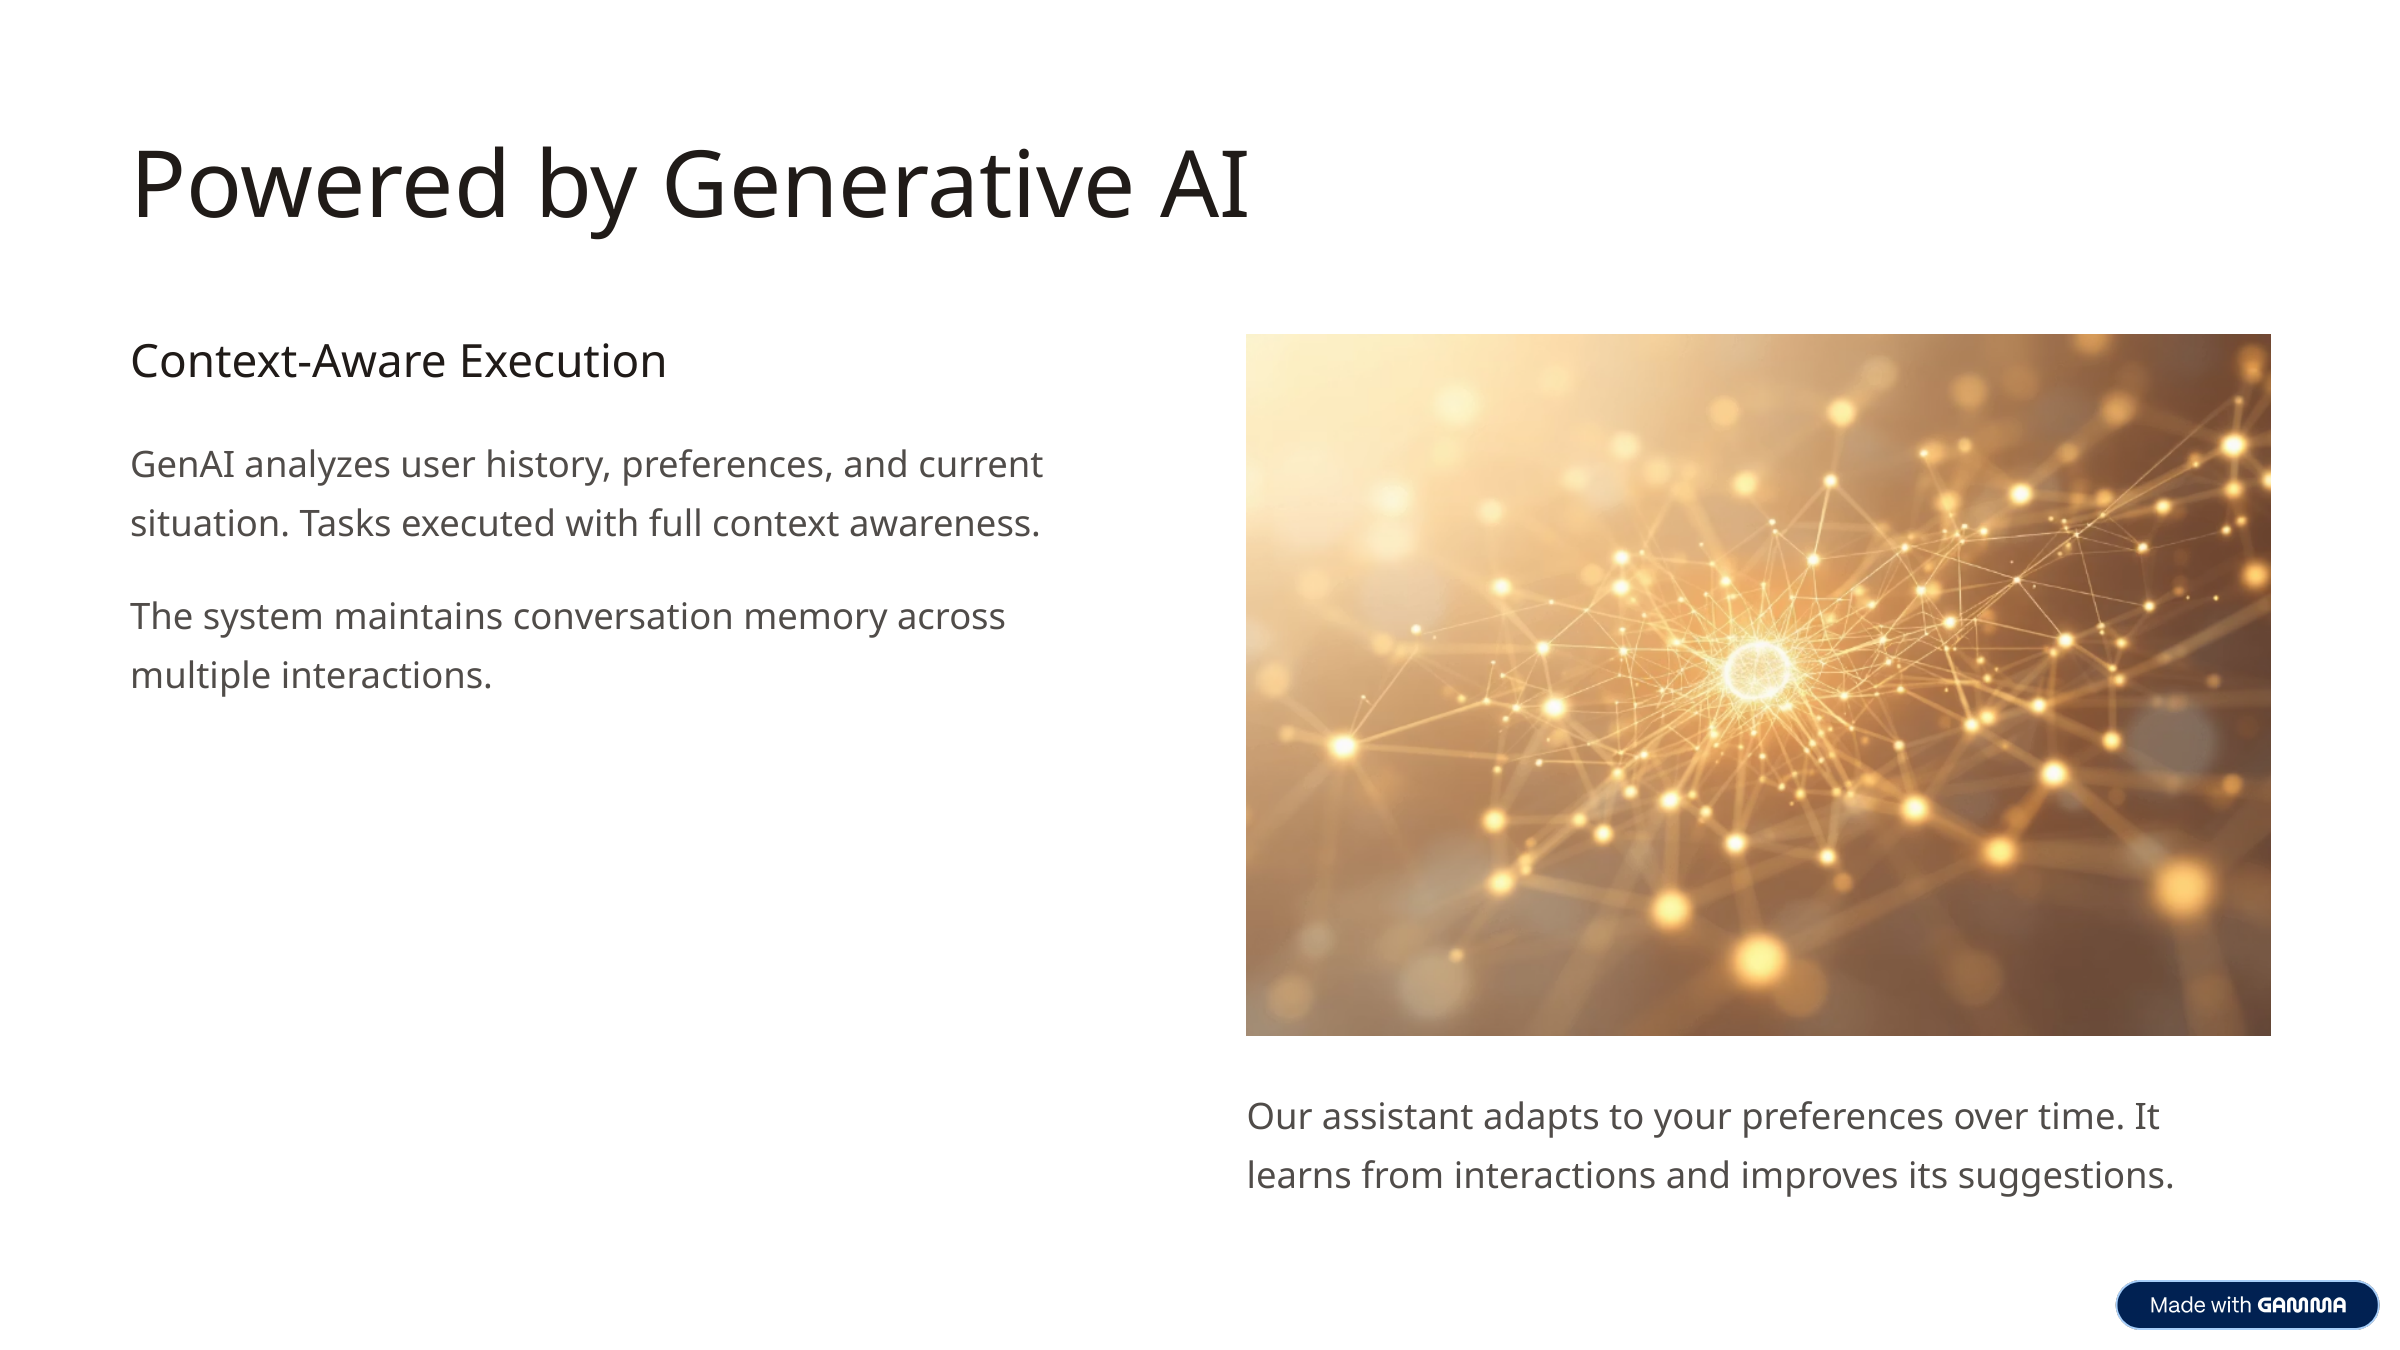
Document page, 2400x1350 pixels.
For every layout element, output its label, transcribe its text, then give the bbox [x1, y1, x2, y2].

text_box The system maintains conversation memory across multiple interactions. [130, 577, 1155, 697]
text_box GenAI analyzes user history, preferences, and current situation. Tasks executed with full context awareness. [130, 424, 1155, 544]
text_box Our assistant adapts to your preferences over time. It learns from interactions and improves its suggestions. [1246, 1076, 2271, 1196]
picture [1246, 334, 2271, 1036]
text_box Powered by Generative AI [130, 120, 1300, 237]
text_box Context-Aware Execution [130, 329, 712, 388]
picture [2106, 1271, 2389, 1339]
